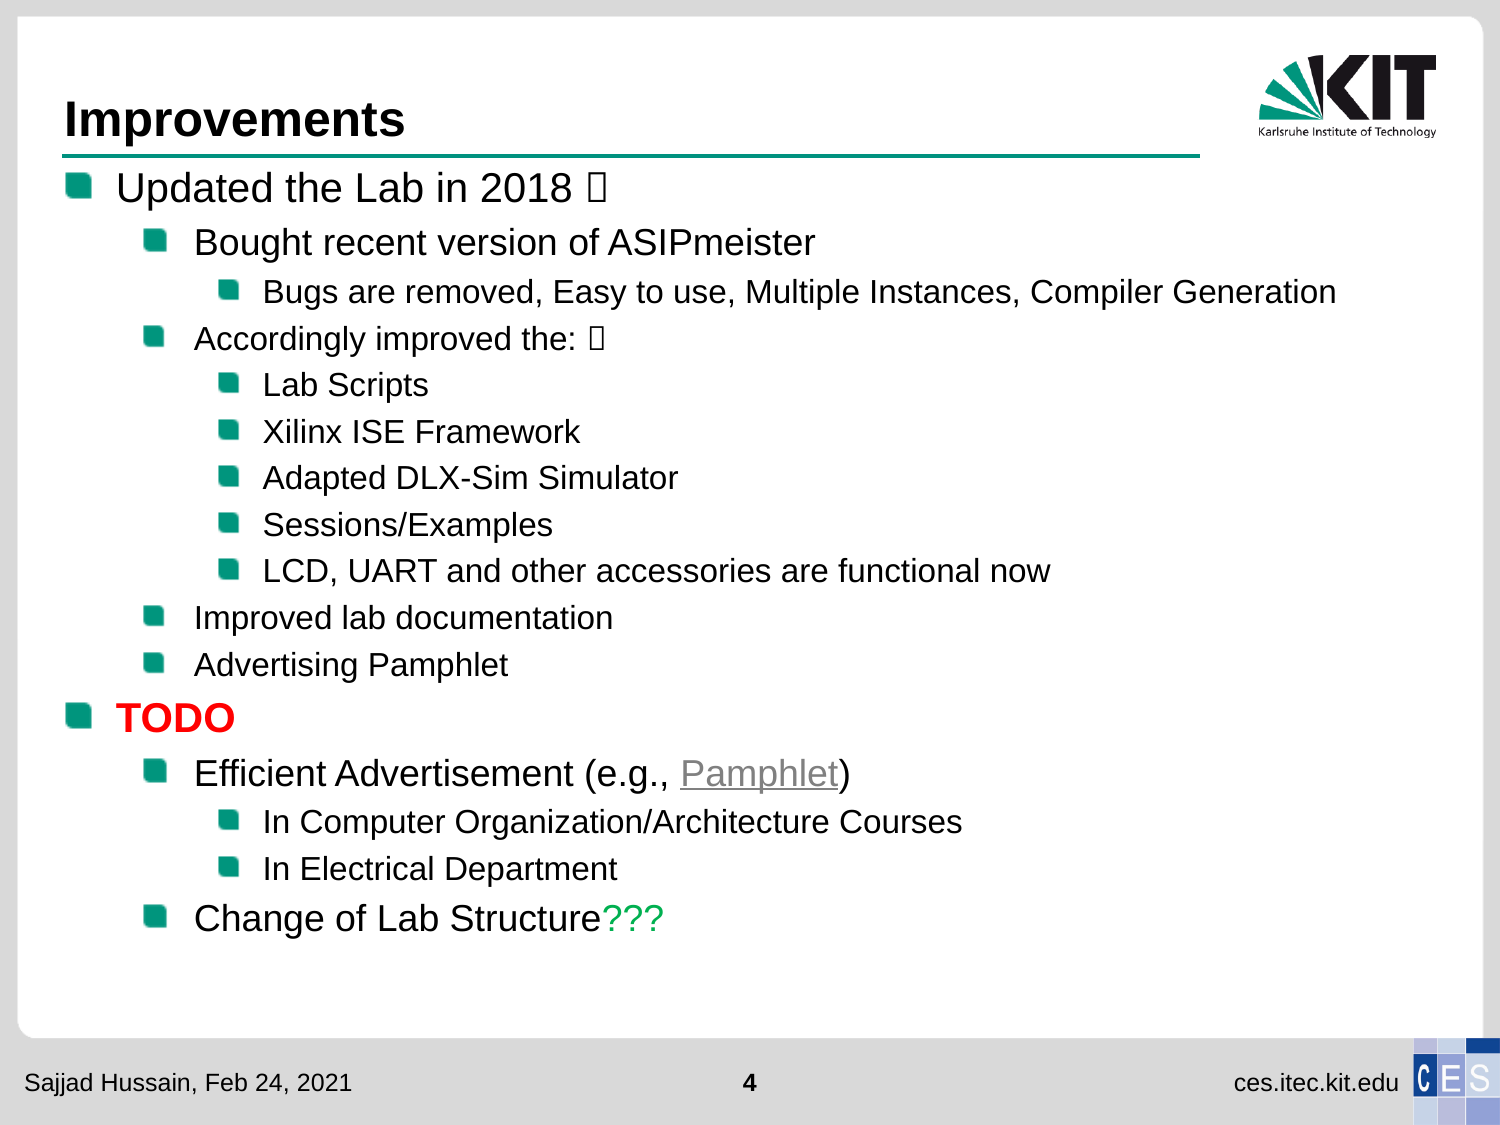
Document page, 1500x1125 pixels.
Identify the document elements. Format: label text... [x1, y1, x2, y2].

list Updated the Lab in 2018  Bought recent version of ASIPmeister Bugs are removed, Easy to use, Multiple Instances, Compiler Generation Accordingly improved the:  Lab Scripts Xilinx ISE Framework Adapted DLX-Sim Simulator Sessions/Examples LCD, UART and other accessories are functional now Improved lab documentation Advertising Pamphlet TODO Efficient Advertisement (e.g., Pamphlet) In Computer Organization/Architecture Courses In Electrical Department Change of Lab Structure??? [64, 160, 1436, 1012]
picture [0, 0, 1500, 1125]
title Improvements [63, 54, 1199, 148]
